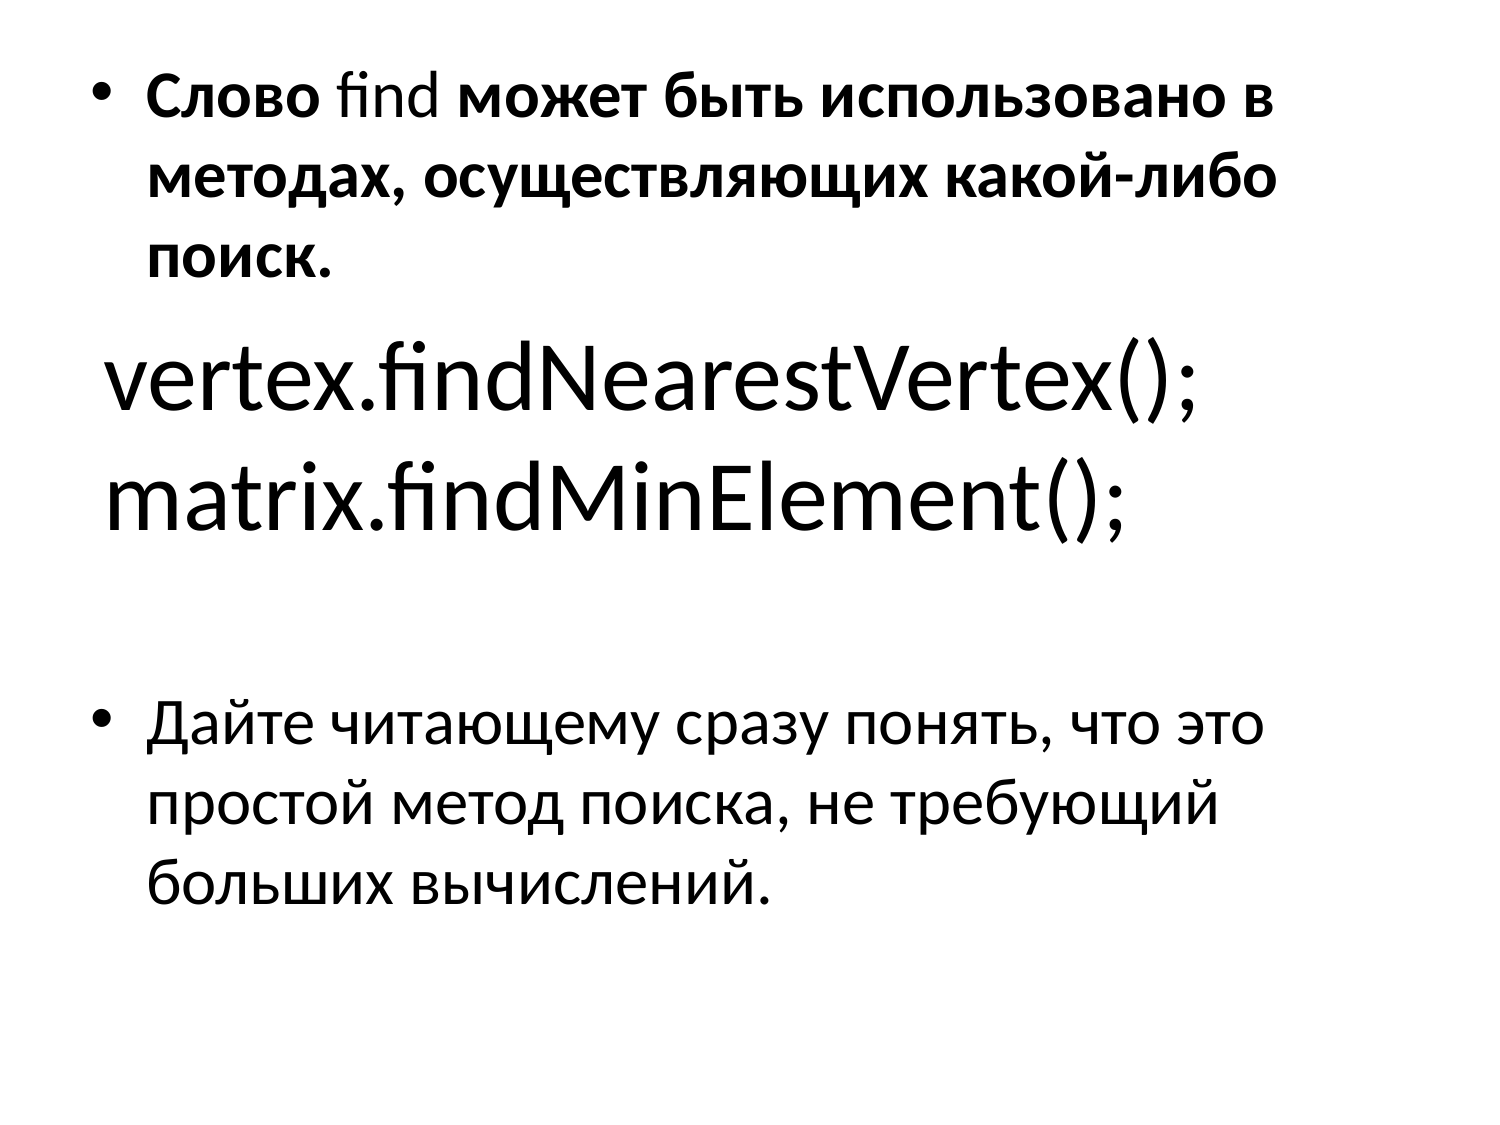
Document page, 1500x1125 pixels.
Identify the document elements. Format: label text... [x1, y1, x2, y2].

list Слово find может быть использовано в методах, осуществляющих какой-либо поиск. Дайте читающему сразу понять, что это простой метод поиска, не требующий больших вычислений. [75, 42, 1425, 1071]
text_box vertex.findNearestVertex(); matrix.findMinElement(); [88, 302, 1436, 558]
